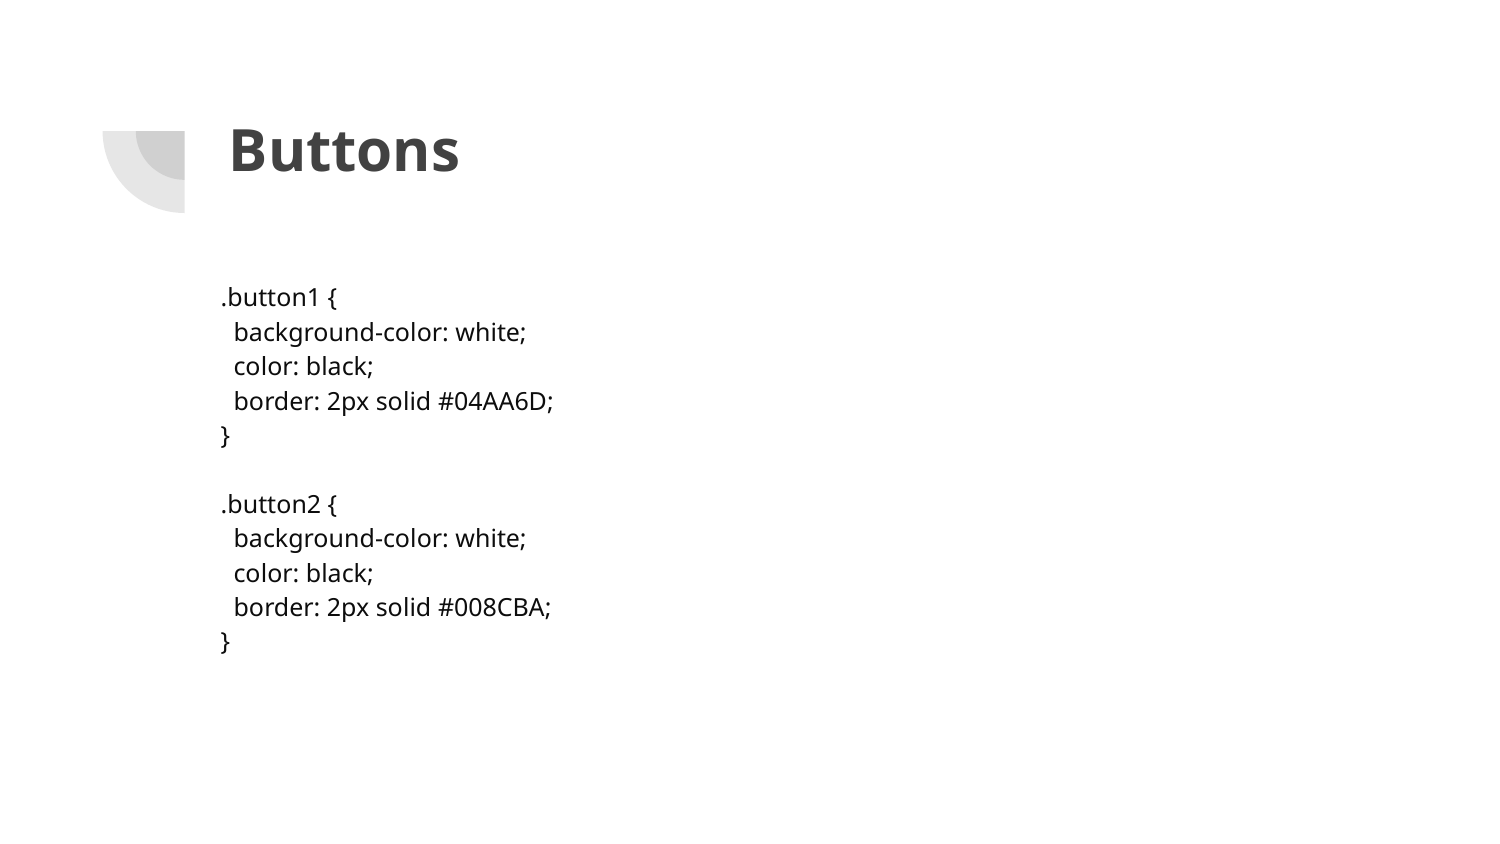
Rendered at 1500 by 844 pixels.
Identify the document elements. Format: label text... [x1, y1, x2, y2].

title Buttons [213, 98, 1368, 263]
list .button1 { background-color: white; color: black; border: 2px solid #04AA6D; } .button2 { background-color: white; color: black; border: 2px solid #008CBA; } [205, 262, 1359, 825]
